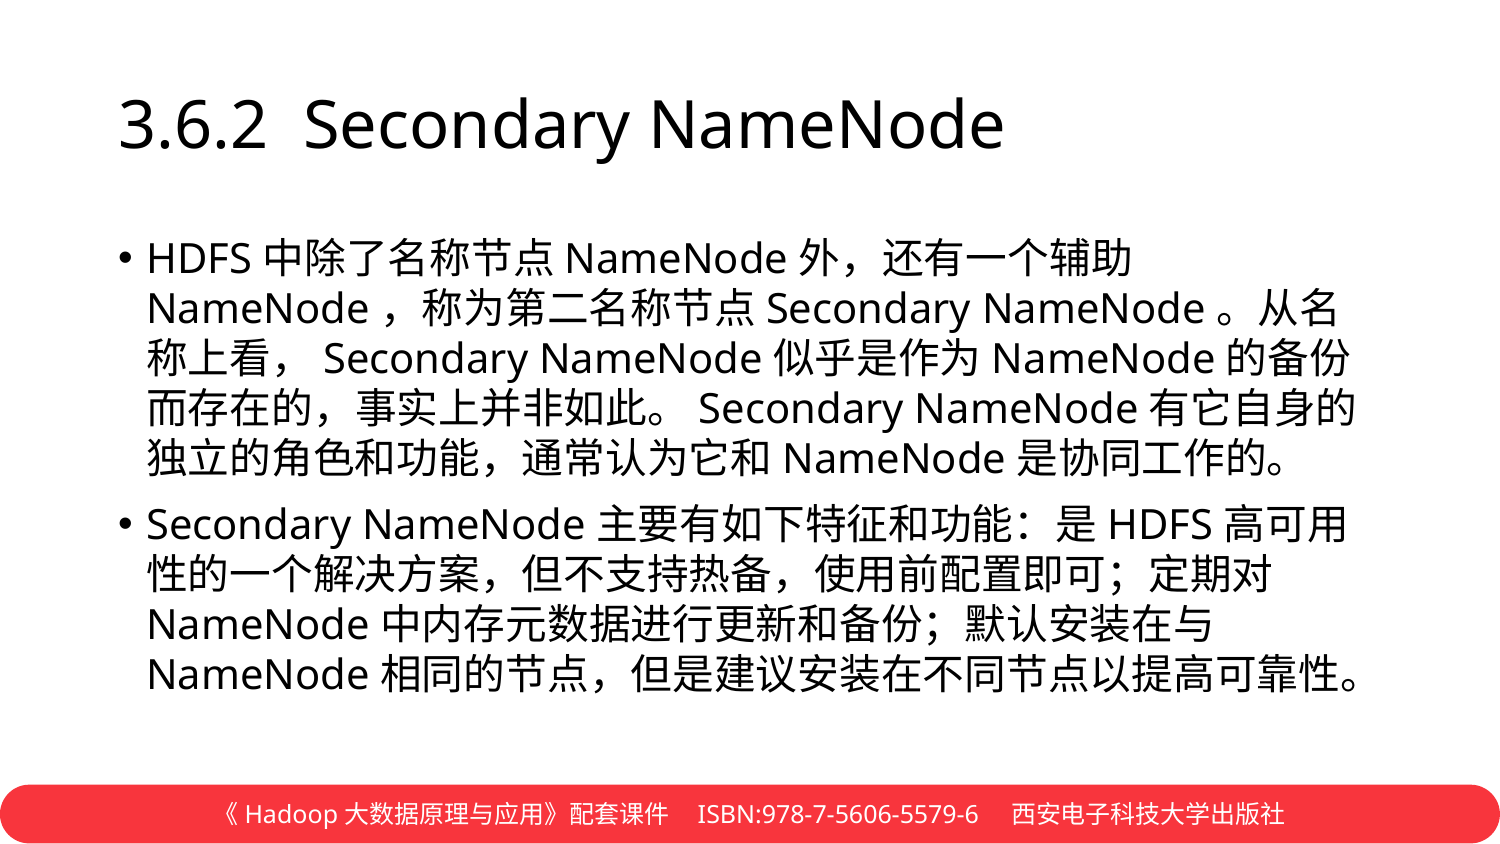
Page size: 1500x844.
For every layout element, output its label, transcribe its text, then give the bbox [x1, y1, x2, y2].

list HDFS中除了名称节点NameNode外，还有一个辅助NameNode，称为第二名称节点Secondary NameNode。从名称上看，Secondary NameNode似乎是作为NameNode的备份而存在的，事实上并非如此。Secondary NameNode有它自身的独立的角色和功能，通常认为它和NameNode是协同工作的。 Secondary NameNode主要有如下特征和功能：是HDFS高可用性的一个解决方案，但不支持热备，使用前配置即可；定期对NameNode中内存元数据进行更新和备份；默认安装在与NameNode相同的节点，但是建议安装在不同节点以提高可靠性。 [103, 224, 1397, 760]
title 3.6.2 Secondary NameNode [103, 44, 1397, 208]
